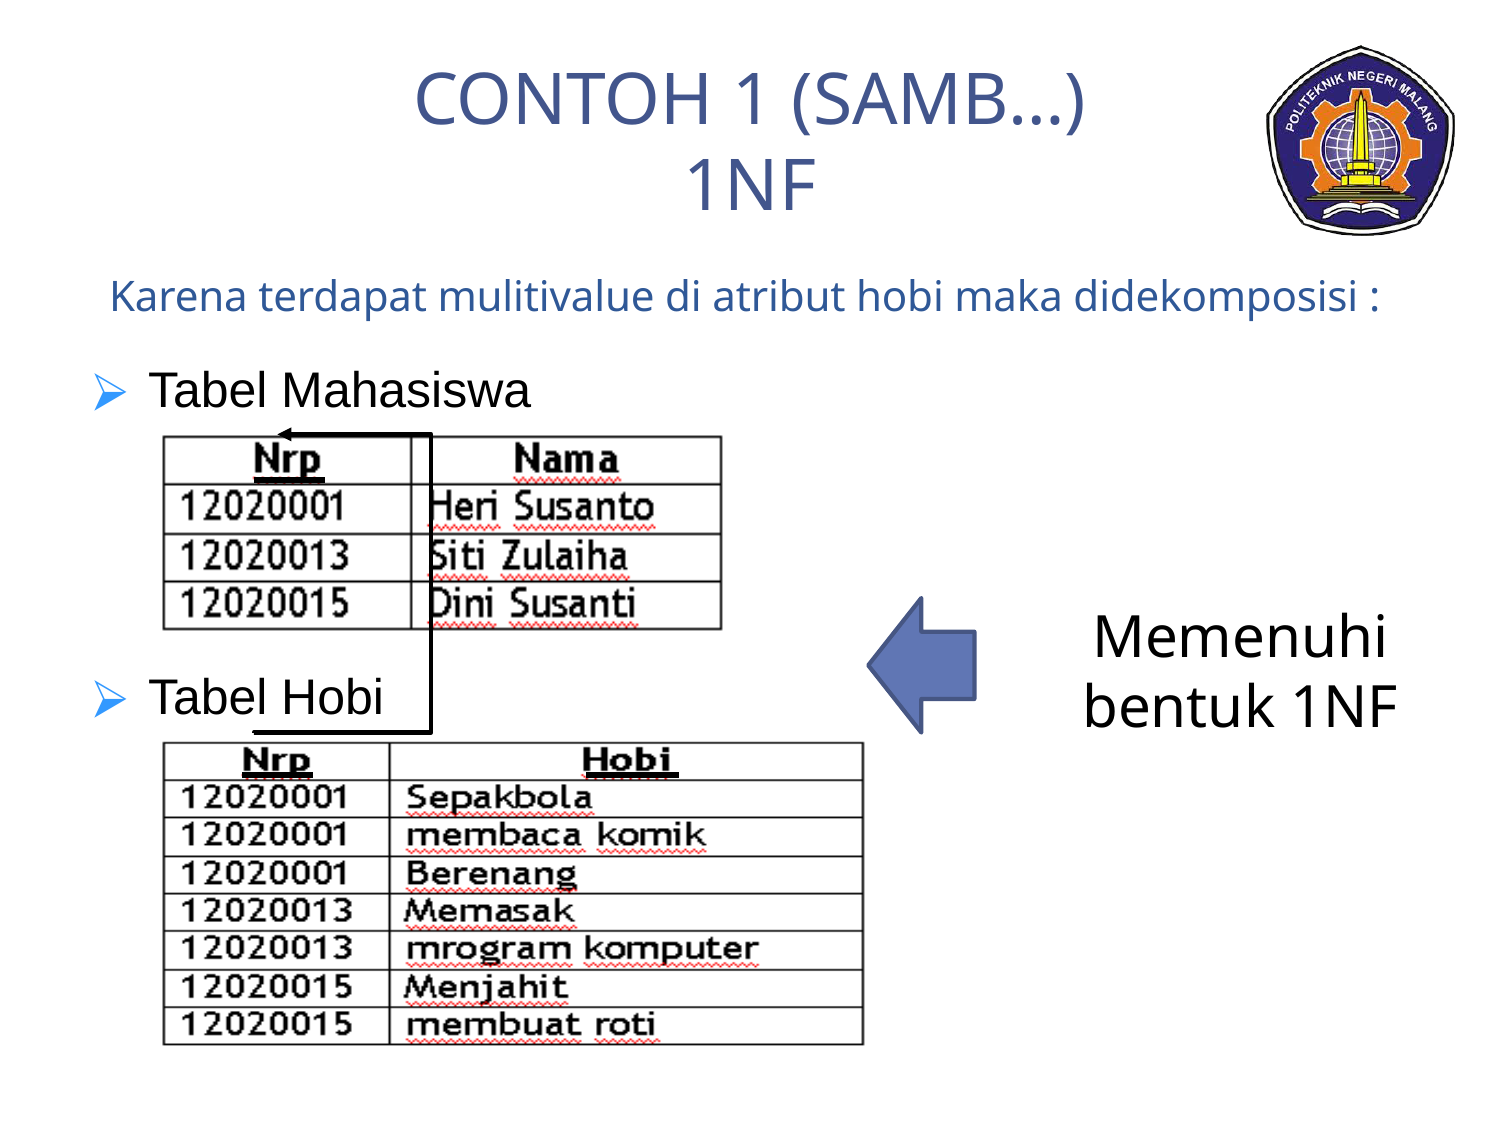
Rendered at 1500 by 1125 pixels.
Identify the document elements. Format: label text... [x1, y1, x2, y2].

text_box Tabel Hobi [76, 668, 429, 733]
text_box Tabel Mahasiswa [76, 361, 561, 426]
title CONTOH 1 (SAMB…) 1NF [75, 45, 1425, 233]
list Karena terdapat mulitivalue di atribut hobi maka didekomposisi : [75, 262, 1447, 350]
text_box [116, 571, 416, 596]
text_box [159, 432, 727, 635]
text_box [868, 597, 975, 733]
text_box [159, 739, 869, 1049]
picture [1266, 45, 1455, 236]
text_box Memenuhi bentuk 1NF [1033, 562, 1447, 775]
